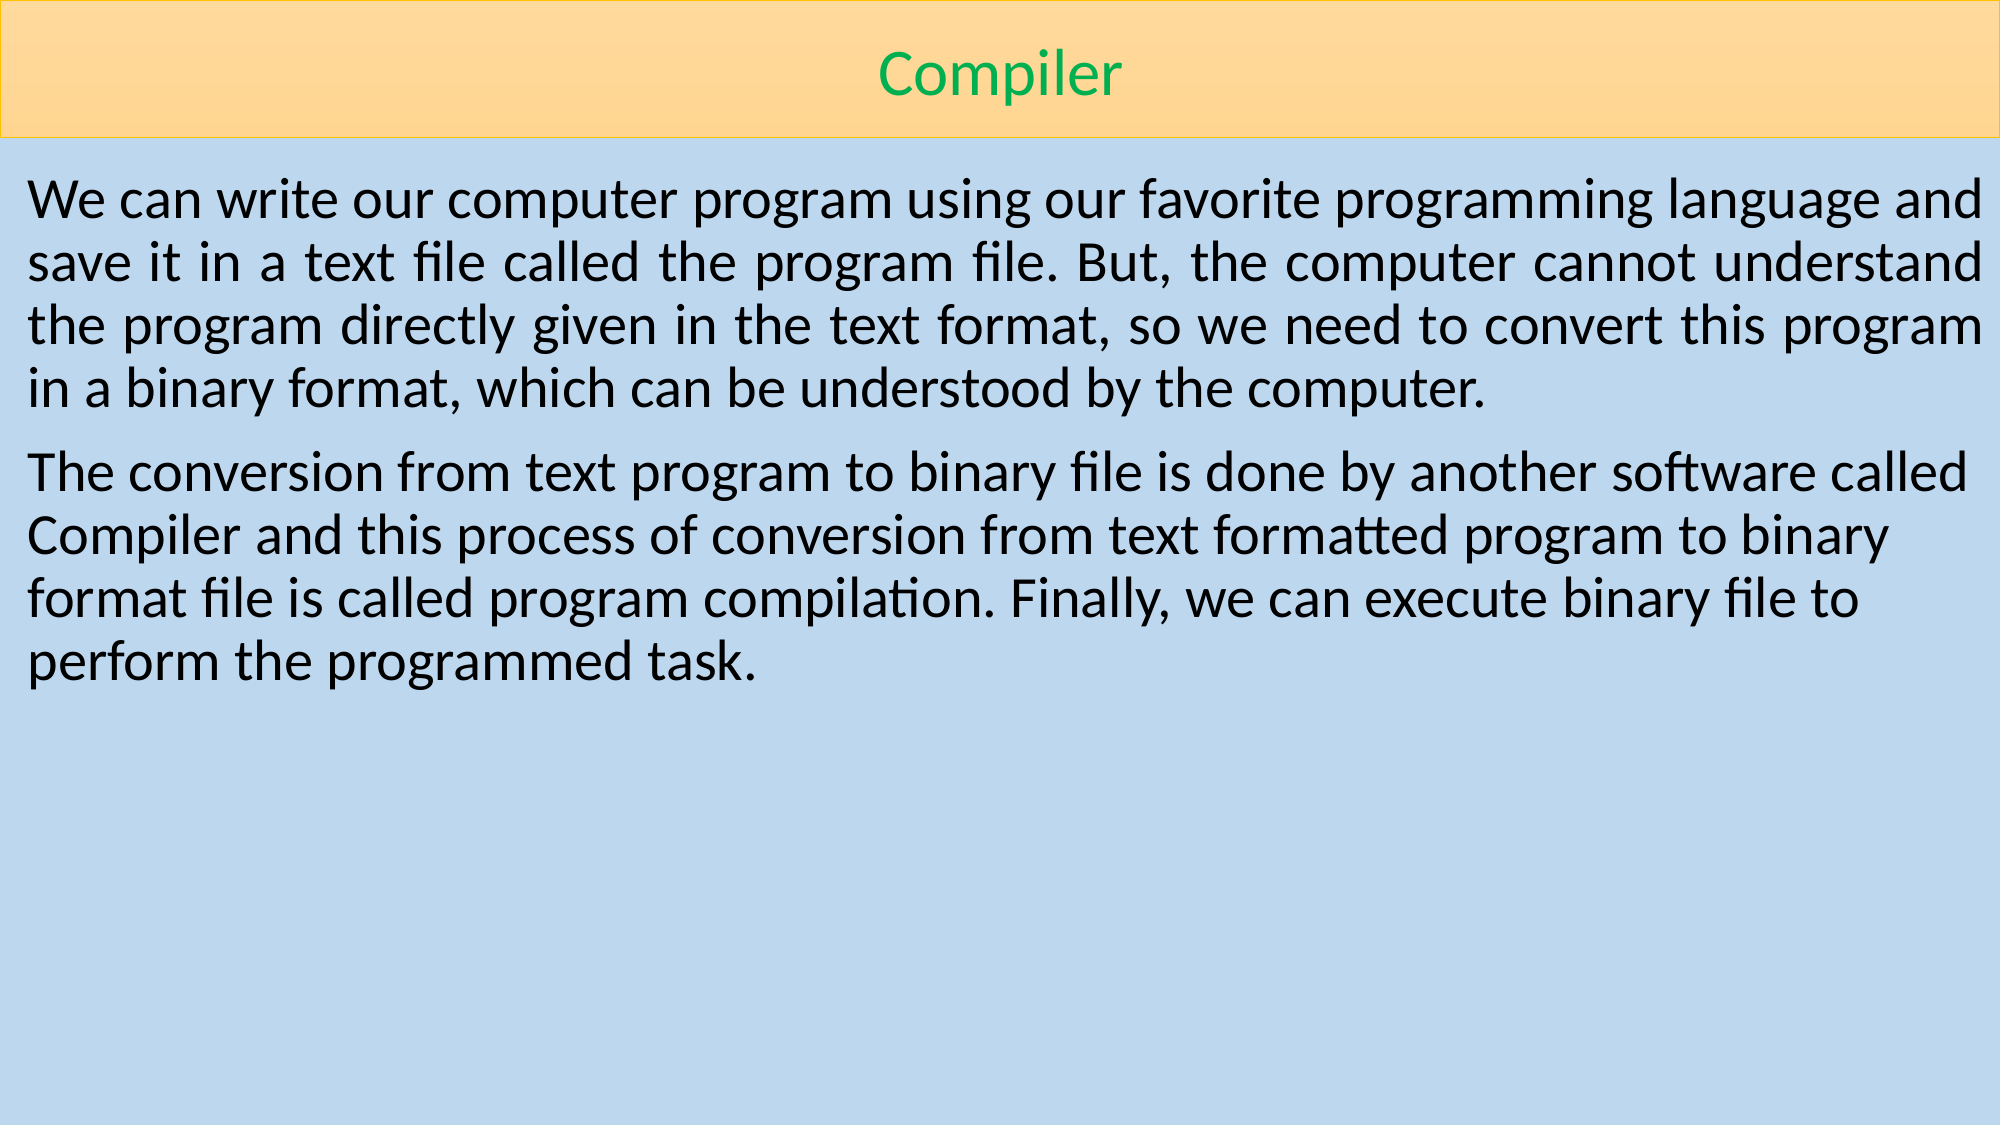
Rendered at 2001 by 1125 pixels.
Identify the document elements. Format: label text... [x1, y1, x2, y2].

list We can write our computer program using our favorite programming language and save it in a text file called the program file. But, the computer cannot understand the program directly given in the text format, so we need to convert this program in a binary format, which can be understood by the computer. The conversion from text program to binary file is done by another software called Compiler and this process of conversion from text formatted program to binary format file is called program compilation. Finally, we can execute binary file to perform the programmed task. [12, 160, 2000, 1014]
title Compiler [0, 0, 2000, 138]
